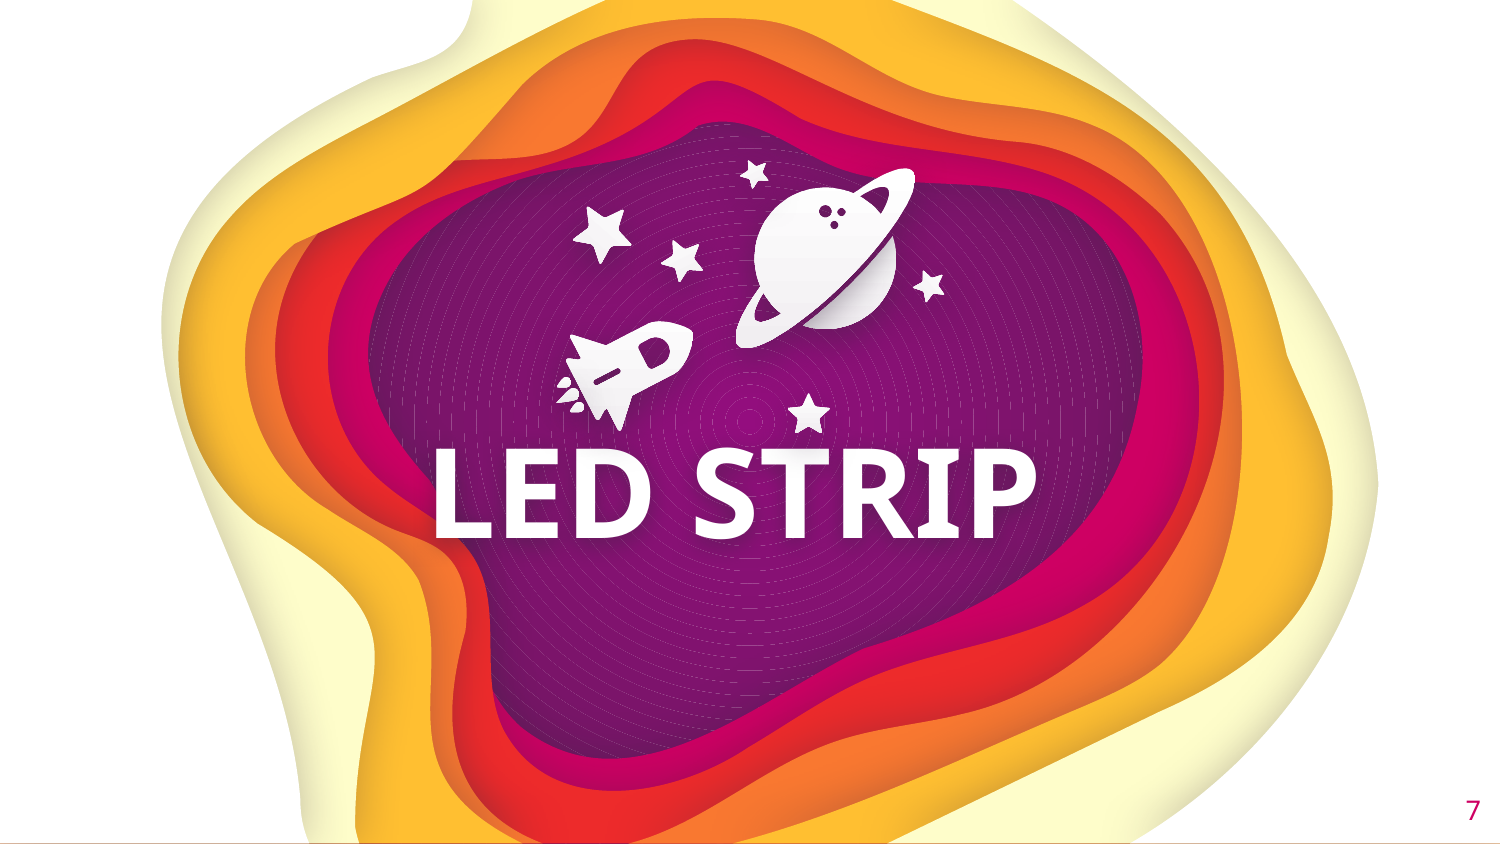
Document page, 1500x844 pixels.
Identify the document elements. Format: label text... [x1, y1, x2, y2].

title LED STRIP [394, 433, 1106, 563]
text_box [562, 309, 682, 429]
text_box [661, 240, 703, 282]
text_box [735, 168, 916, 349]
text_box [747, 160, 756, 166]
slide_number 7 [1391, 779, 1482, 844]
text_box [573, 206, 632, 264]
text_box [921, 270, 945, 303]
text_box [787, 393, 830, 434]
